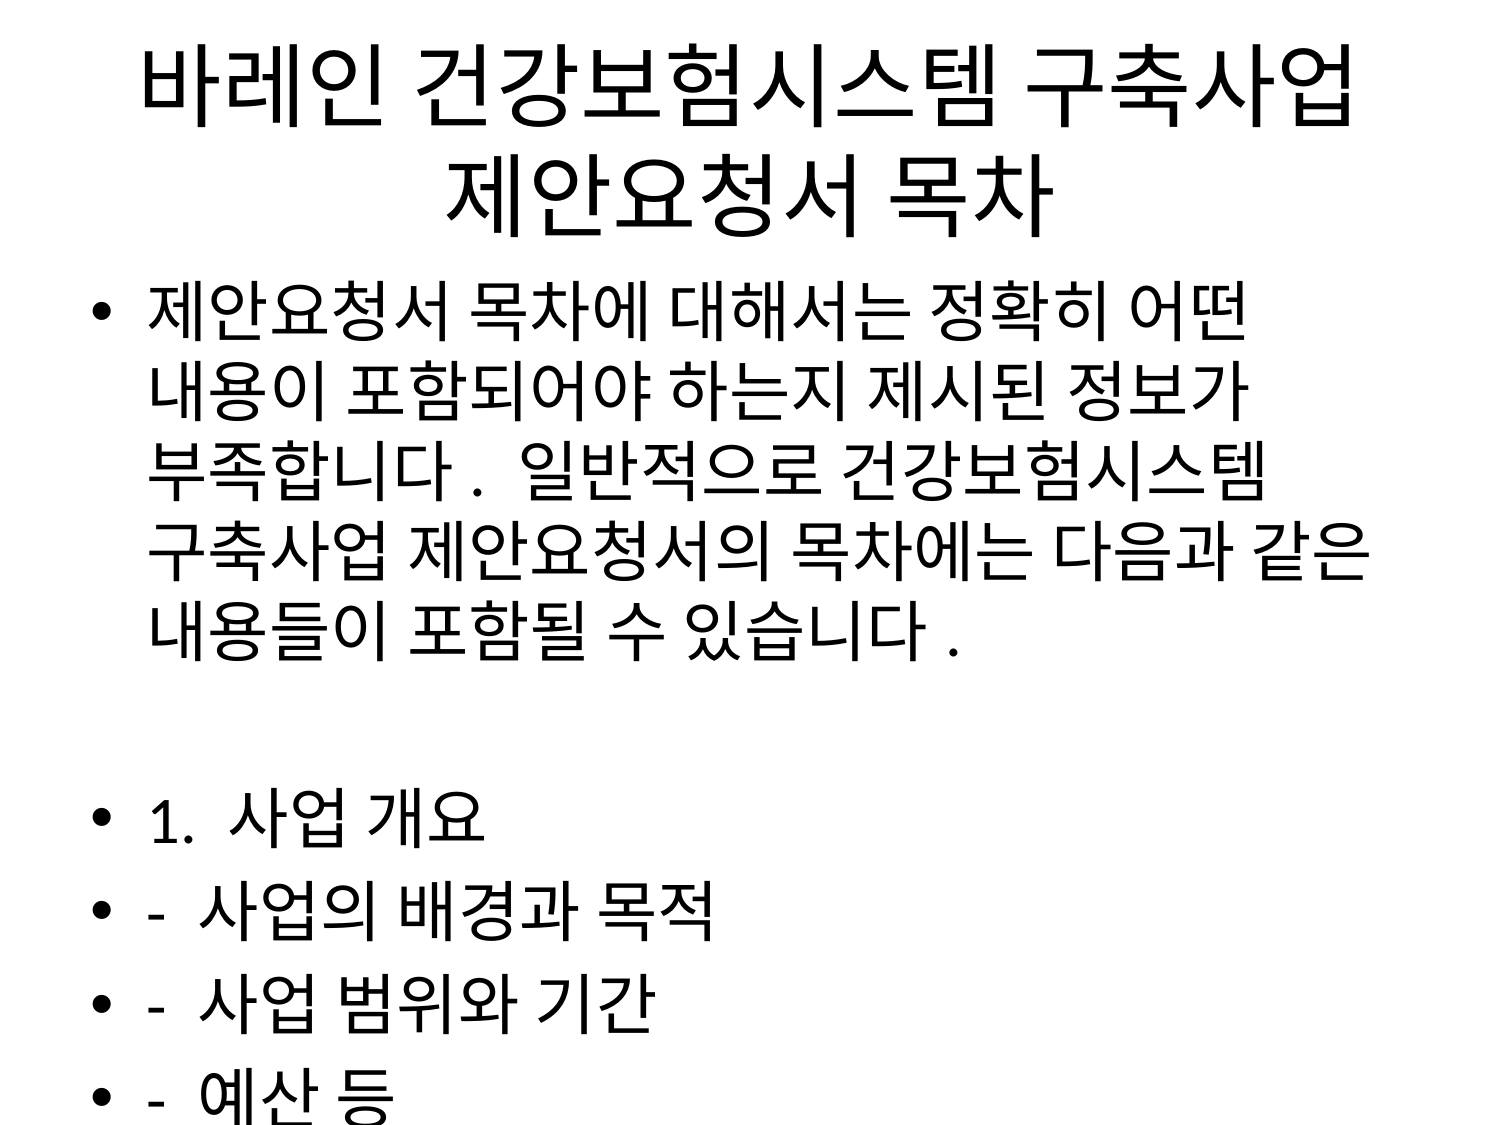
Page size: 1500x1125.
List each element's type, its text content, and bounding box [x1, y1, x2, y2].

title 바레인 건강보험시스템 구축사업 제안요청서 목차 [75, 45, 1425, 233]
list 제안요청서 목차에 대해서는 정확히 어떤 내용이 포함되어야 하는지 제시된 정보가 부족합니다. 일반적으로 건강보험시스템 구축사업 제안요청서의 목차에는 다음과 같은 내용들이 포함될 수 있습니다. 1. 사업 개요 - 사업의 배경과 목적 - 사업 범위와 기간 - 예산 등 2. 제안서 제출 안내 - 제안요청 설명회 일정 - 제안서 제출 방법과 마감일 3. 요구사항 - 기능 요구사항 - 시스템 요구사항 등 4. 제안서 평가 및 선정 방식 - 평가 기준과 절차 - 계약 체결 방식 등 5. 기타 유의사항 그러나 위의 내용은 일반적인 예시일 뿐, 실제 바레인 건강보험시스템 구축사업의 제안요청서 목차가 어떻게 구성되어 있는지는 해당 문서를 직접 확인해 보아야 알 수 있을 것 같습니다. 제공된 자료만으로는 구체적인 내용을 말씀드리기 어렵습니다. [75, 262, 1425, 1005]
